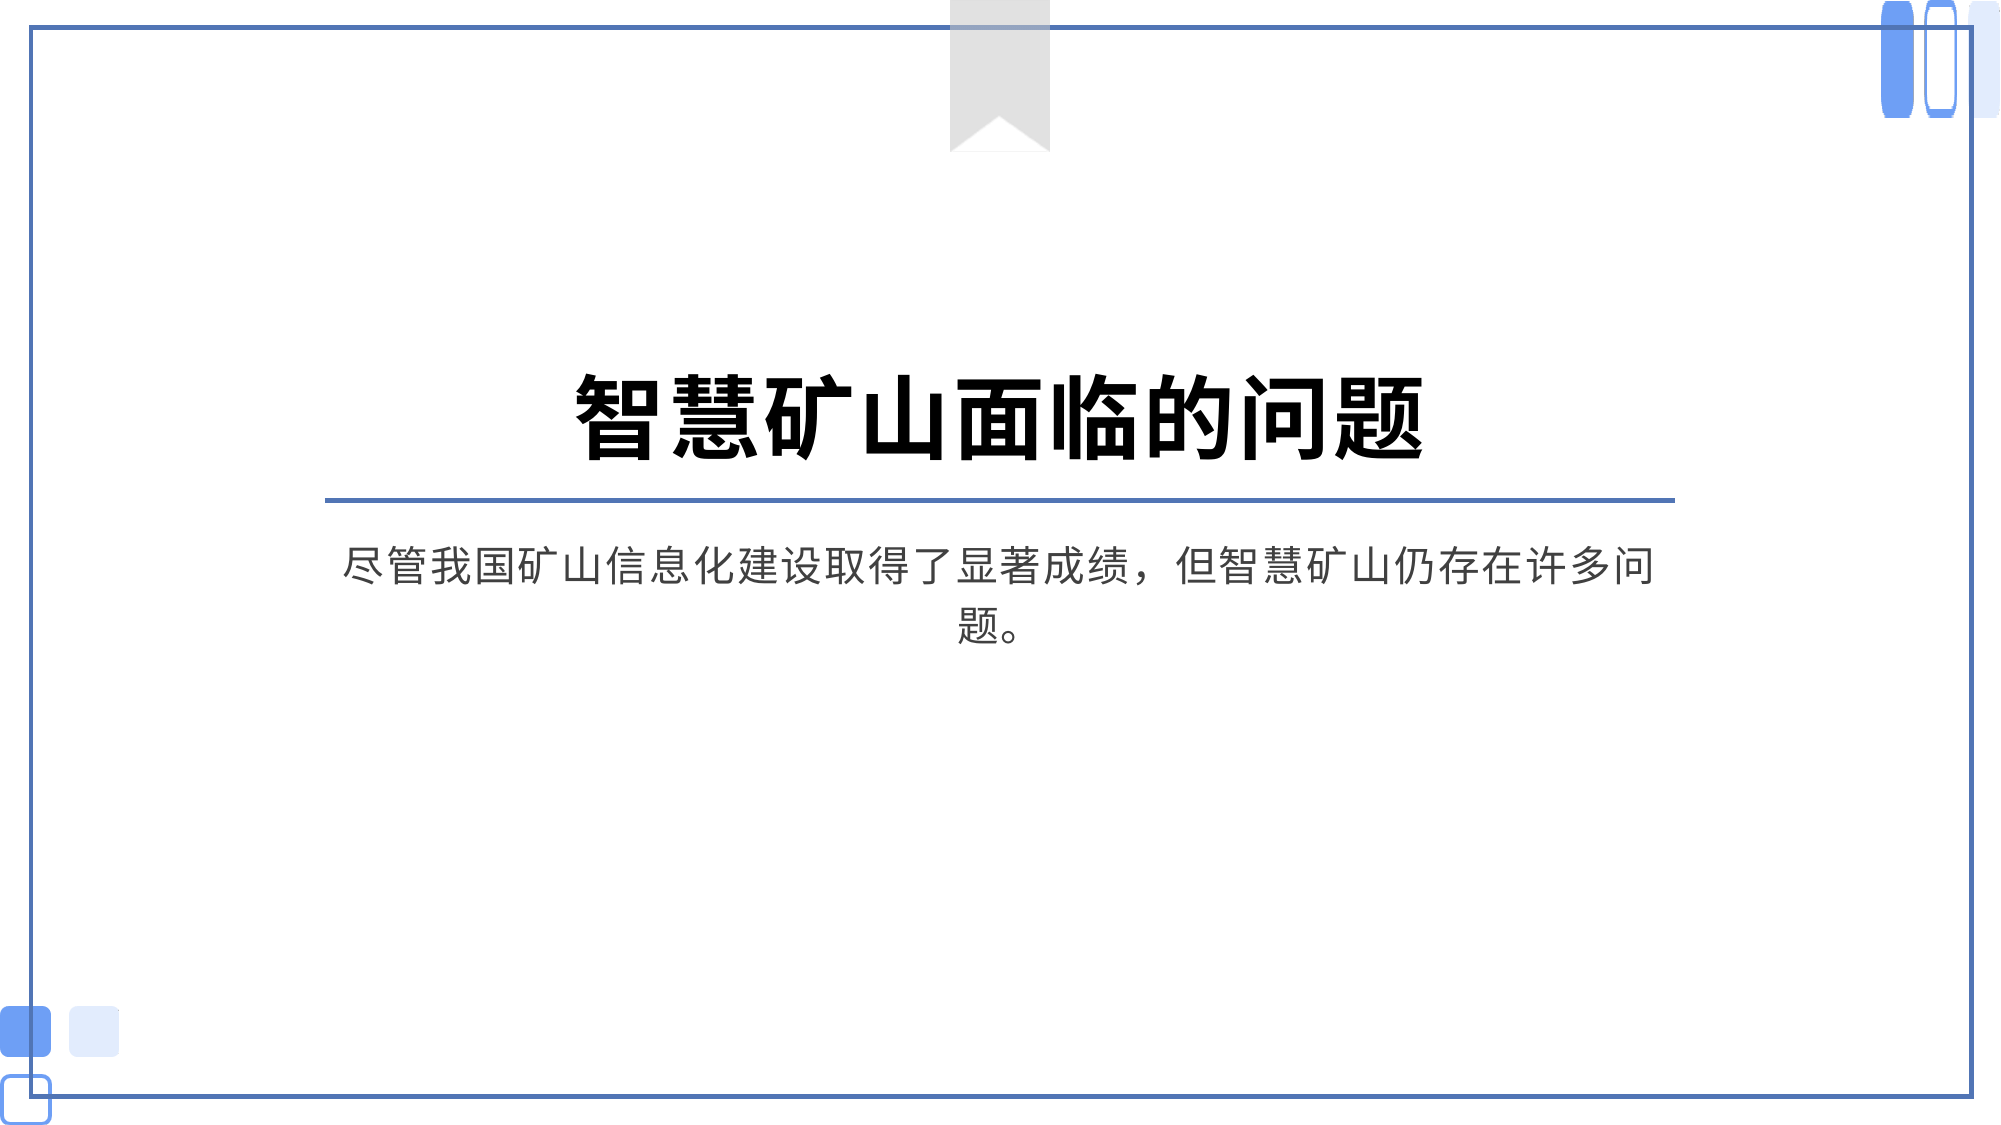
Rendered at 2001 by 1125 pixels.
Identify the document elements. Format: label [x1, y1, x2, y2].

picture [1881, 0, 2000, 119]
text_box [30, 27, 1973, 1097]
picture [0, 1006, 119, 1125]
picture [950, 0, 1050, 152]
